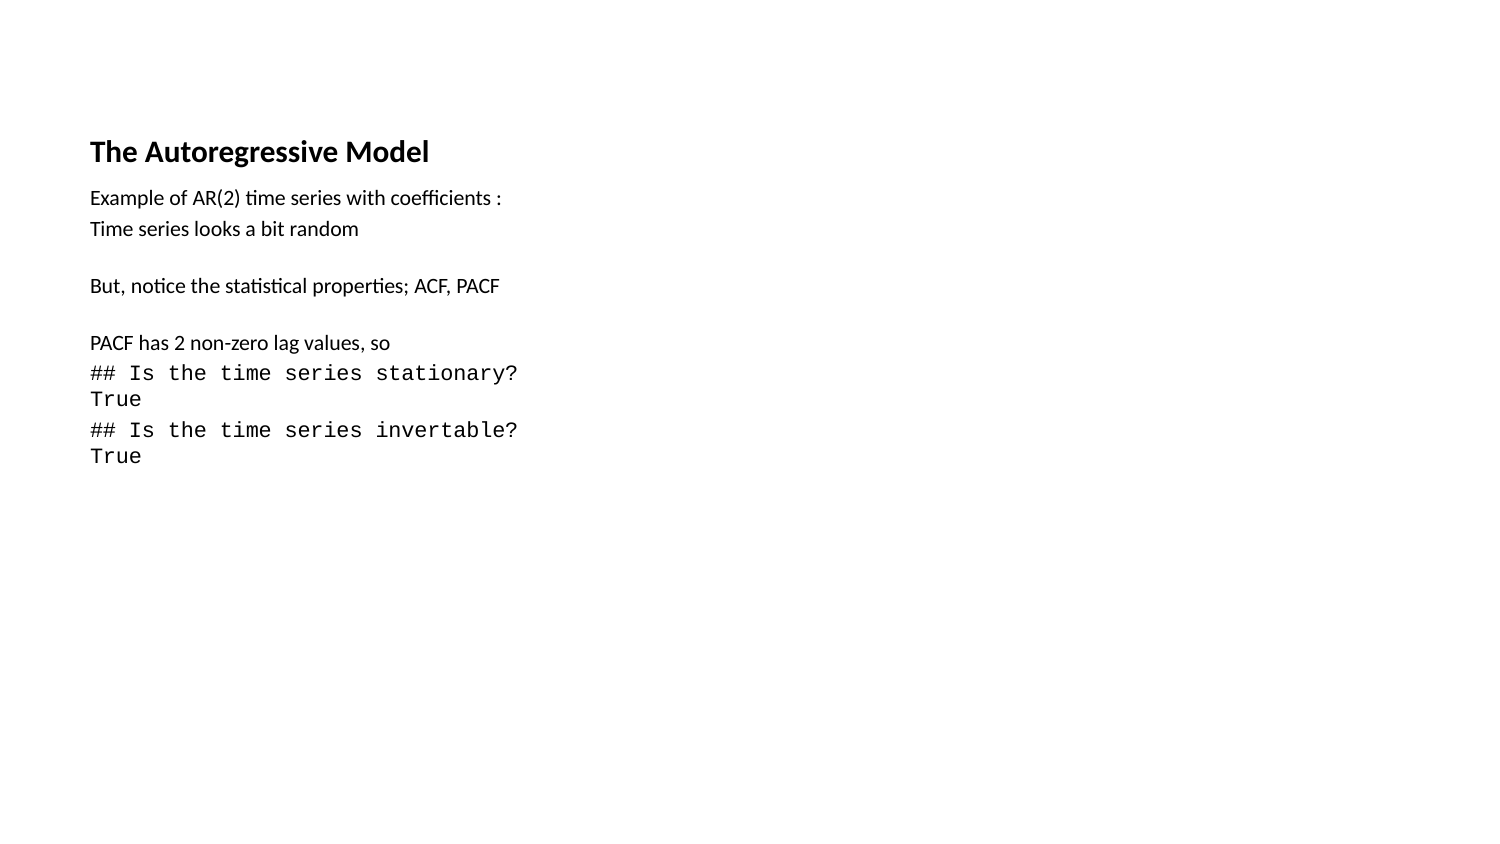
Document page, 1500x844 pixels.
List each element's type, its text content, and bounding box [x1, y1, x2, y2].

title The Autoregressive Model [75, 33, 569, 177]
